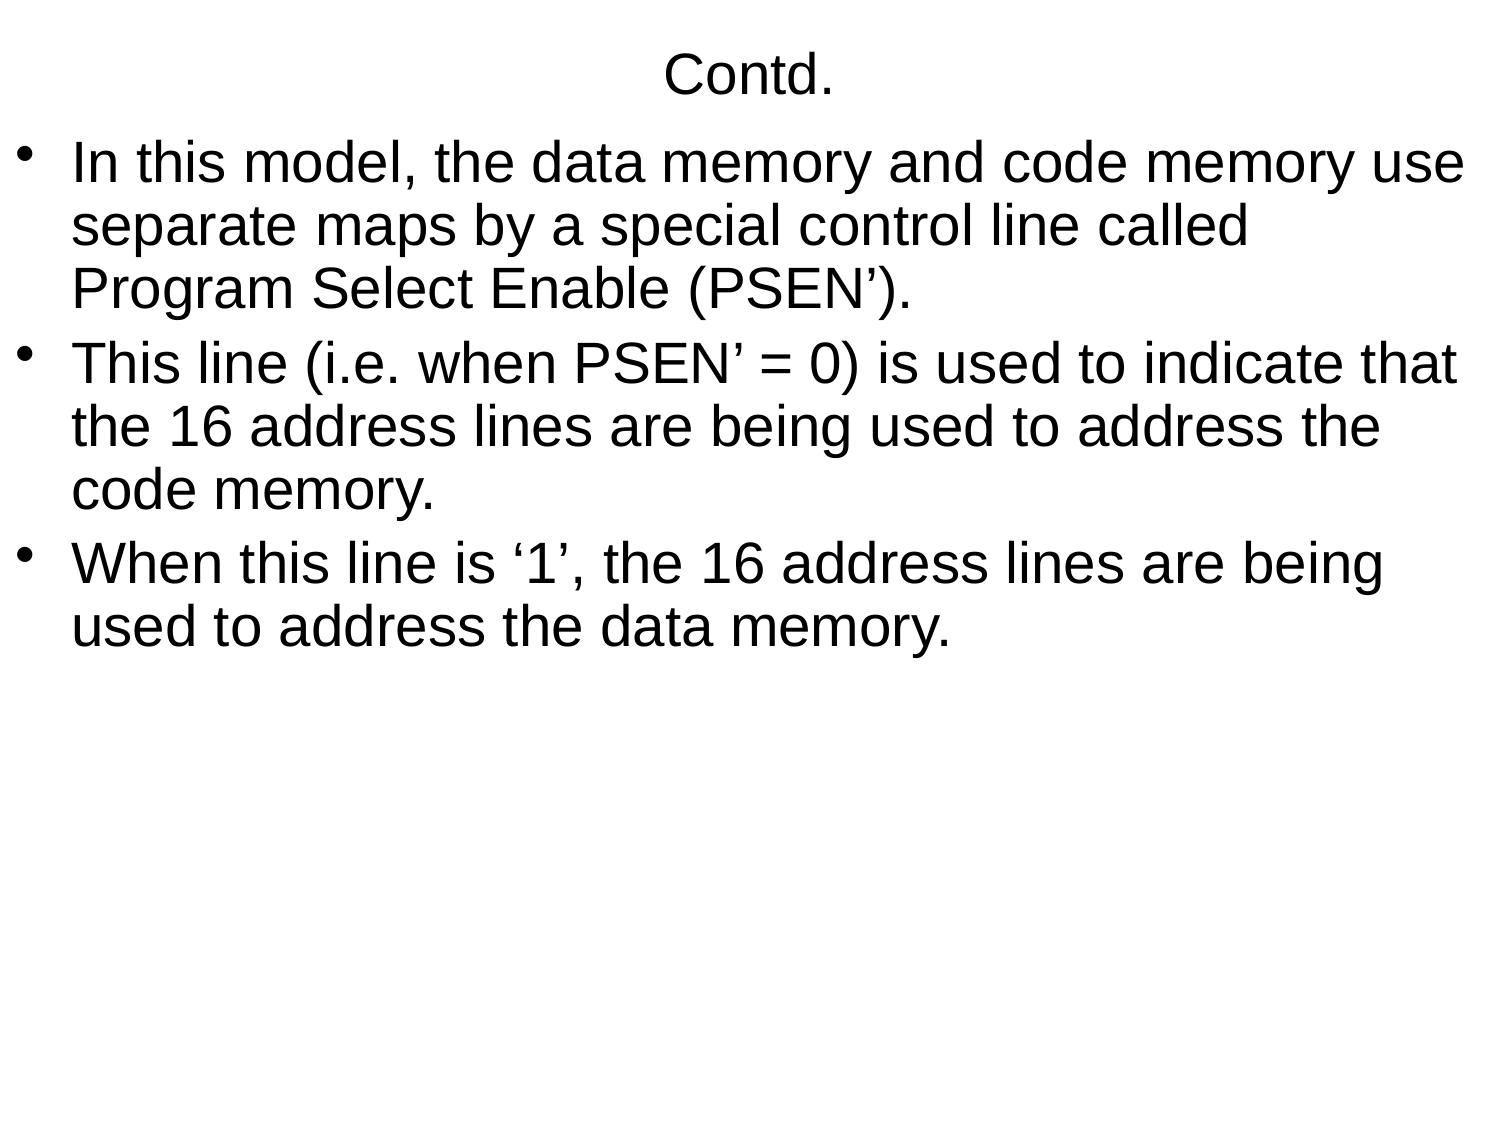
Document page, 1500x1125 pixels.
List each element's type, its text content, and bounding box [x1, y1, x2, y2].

list In this model, the data memory and code memory use separate maps by a special control line called Program Select Enable (PSEN’). This line (i.e. when PSEN’ = 0) is used to indicate that the 16 address lines are being used to address the code memory. When this line is ‘1’, the 16 address lines are being used to address the data memory. [0, 124, 1500, 1088]
title Contd. [74, 0, 1426, 124]
